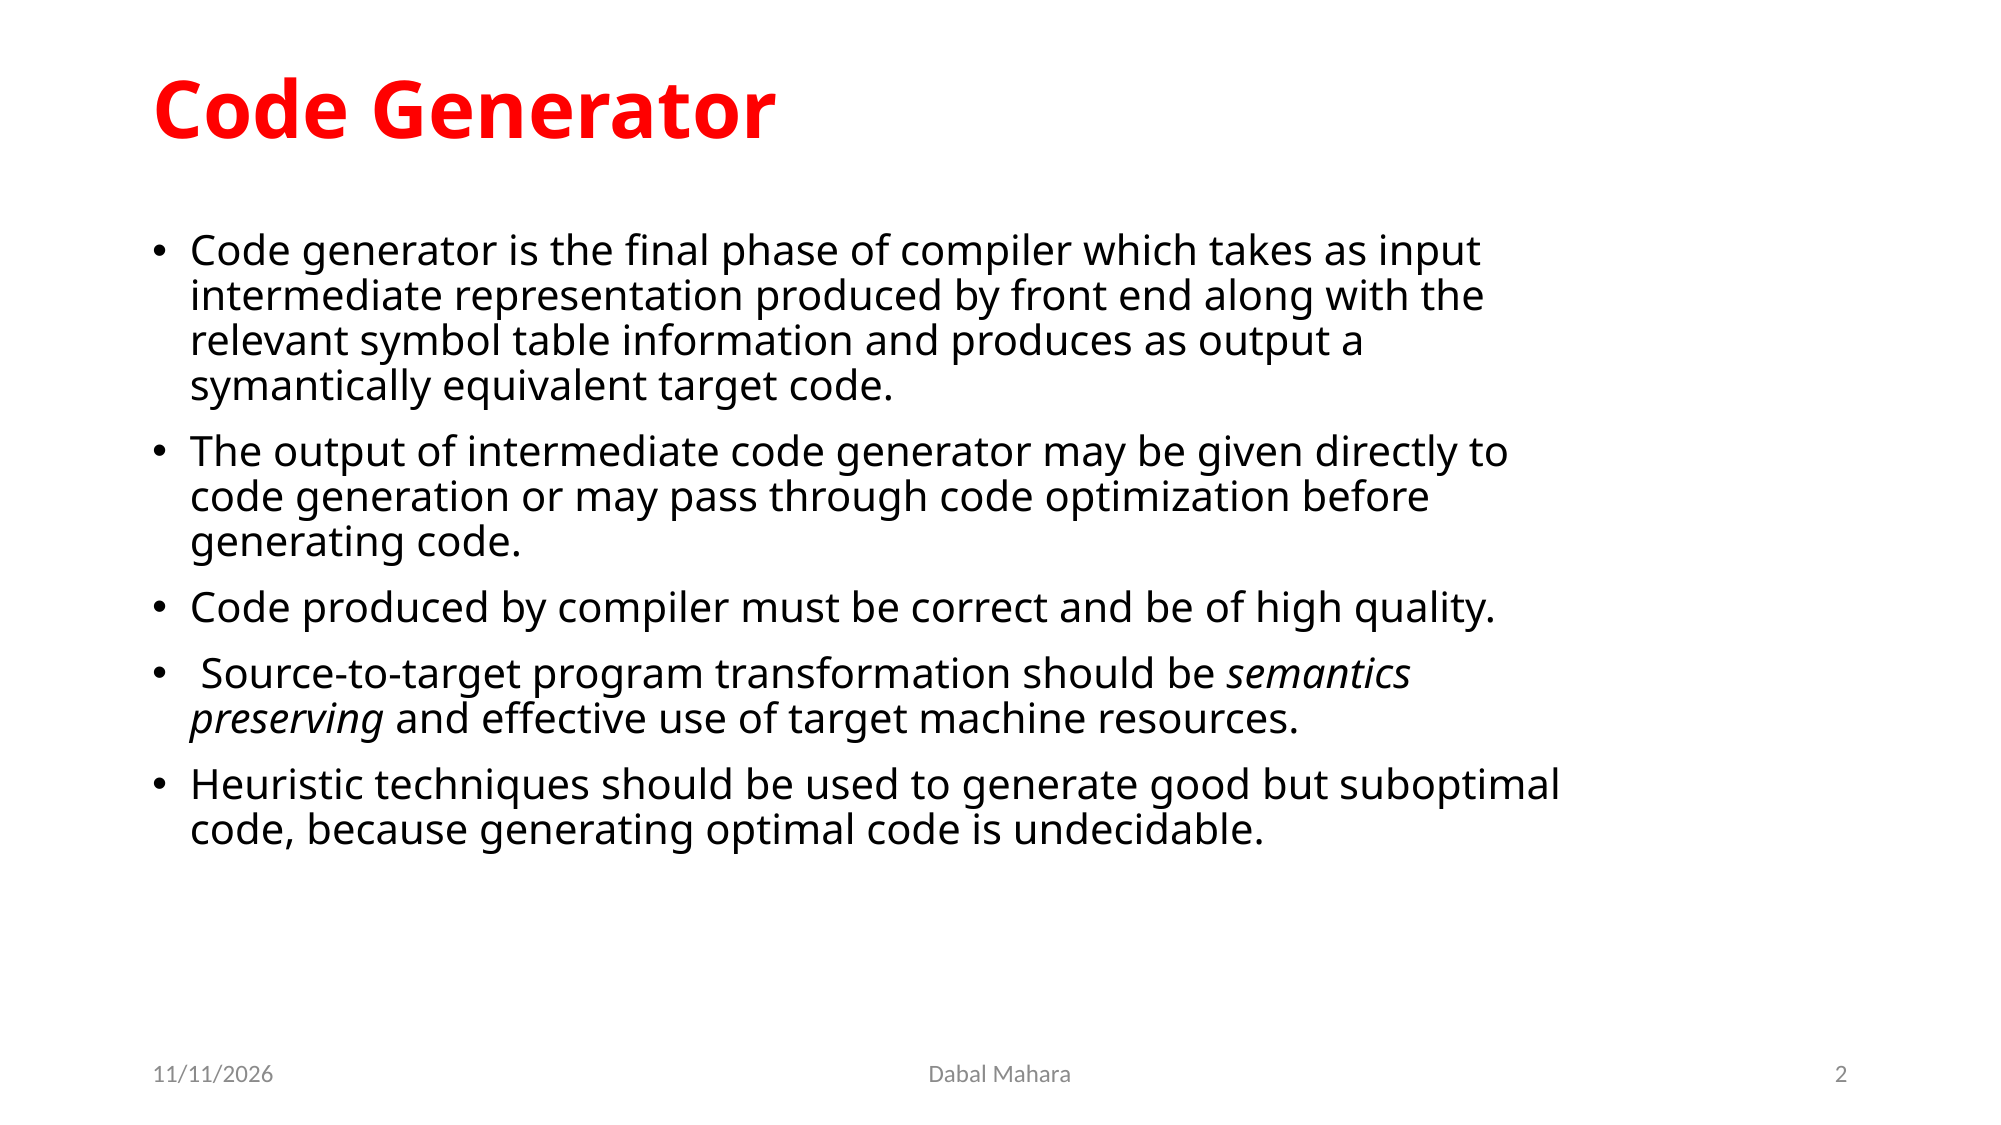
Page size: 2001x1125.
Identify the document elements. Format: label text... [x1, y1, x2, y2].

title Code Generator [137, 62, 1828, 164]
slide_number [137, 1042, 588, 1103]
list Code generator is the final phase of compiler which takes as input intermediate representation produced by front end along with the relevant symbol table information and produces as output a symantically equivalent target code. The output of intermediate code generator may be given directly to code generation or may pass through code optimization before generating code. Code produced by compiler must be correct and be of high quality. Source-to-target program transformation should be semantics preserving and effective use of target machine resources. Heuristic techniques should be used to generate good but suboptimal code, because generating optimal code is undecidable. [137, 222, 1620, 635]
footer Dabal Mahara [662, 1042, 1338, 1103]
slide_number 2 [1412, 1042, 1863, 1103]
